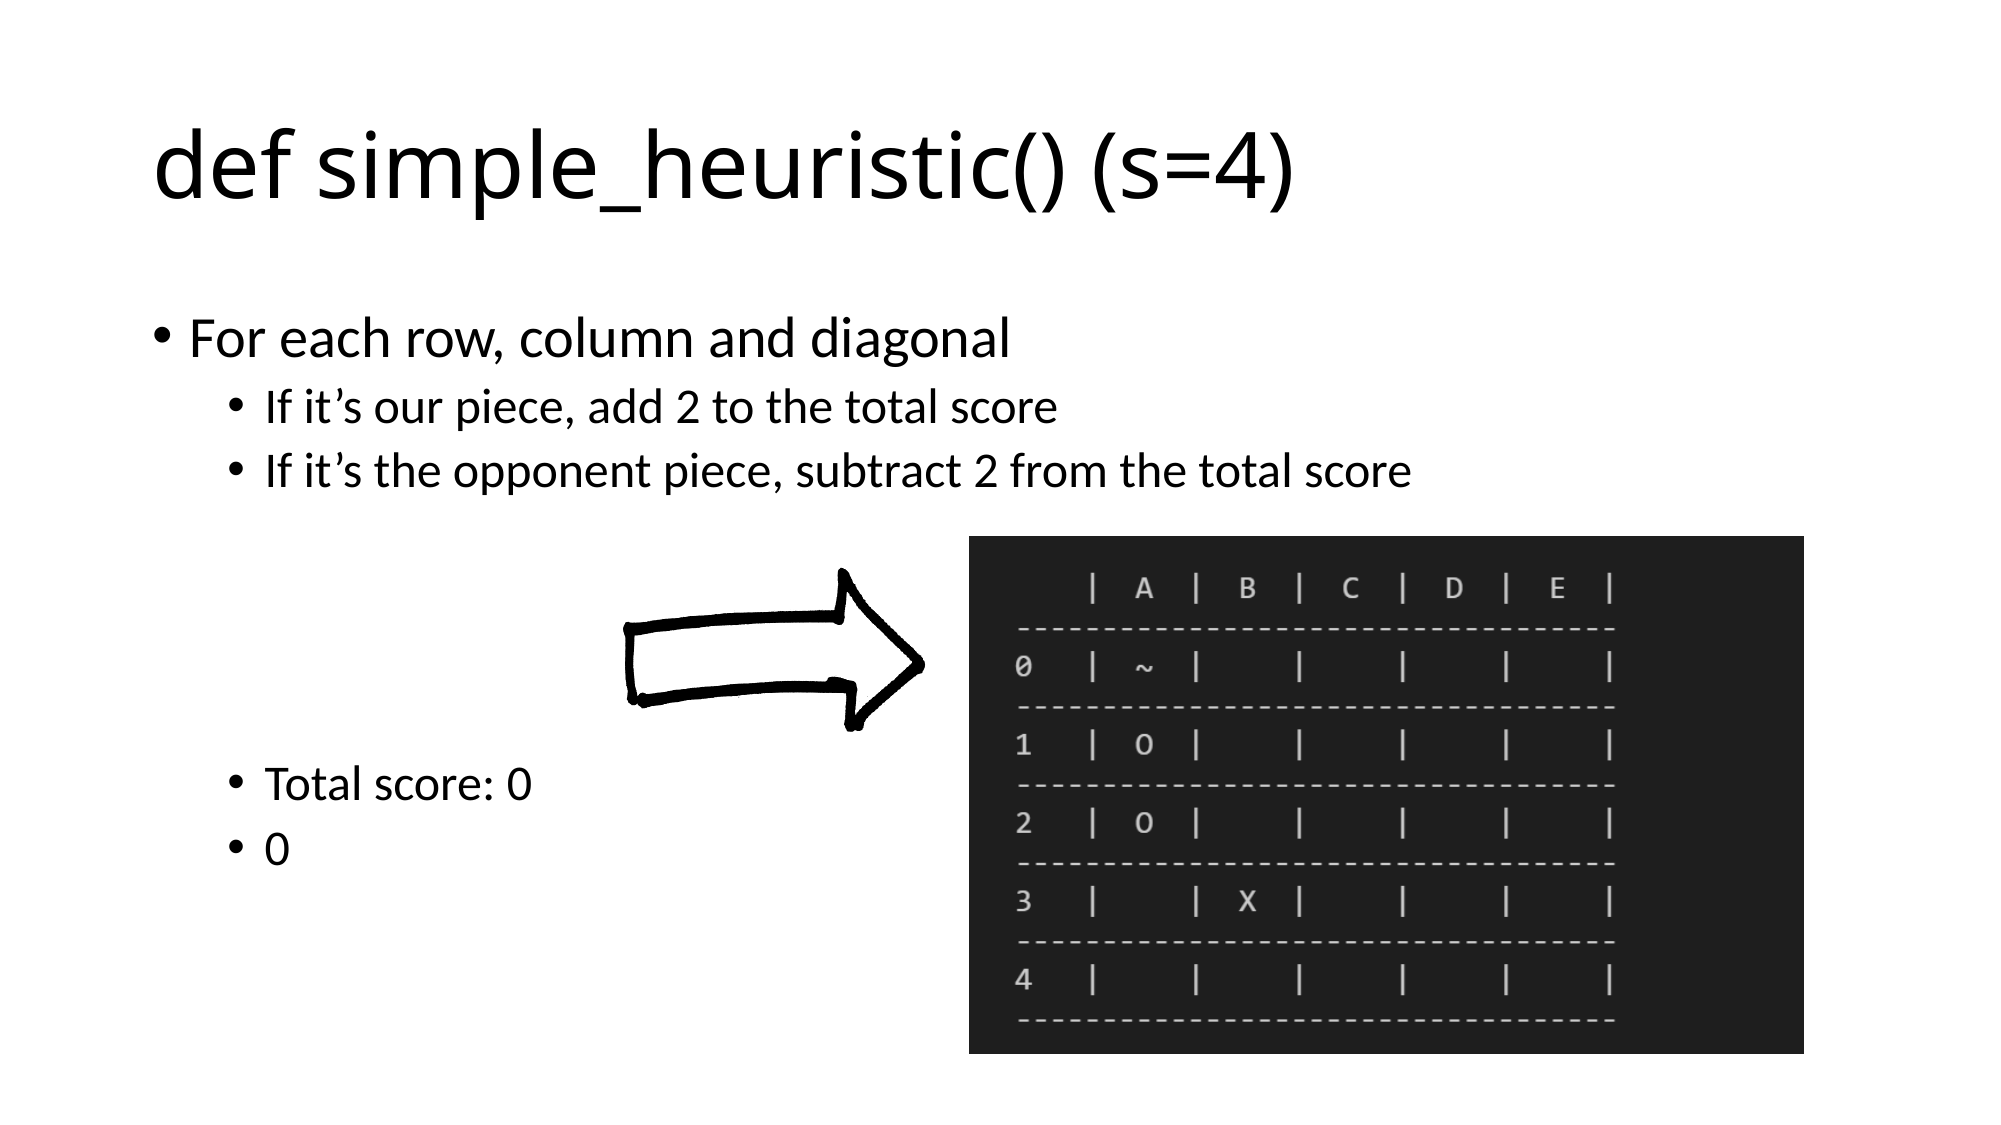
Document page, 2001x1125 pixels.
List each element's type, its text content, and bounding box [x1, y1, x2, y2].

text_box For each row, column and diagonal If it’s our piece, add 2 to the total score If it’s the opponent piece, subtract 2 from the total score Total score: 0 0 [137, 299, 1863, 1014]
text_box def simple_heuristic() (s=4) [137, 59, 1863, 278]
picture [580, 536, 1805, 1054]
